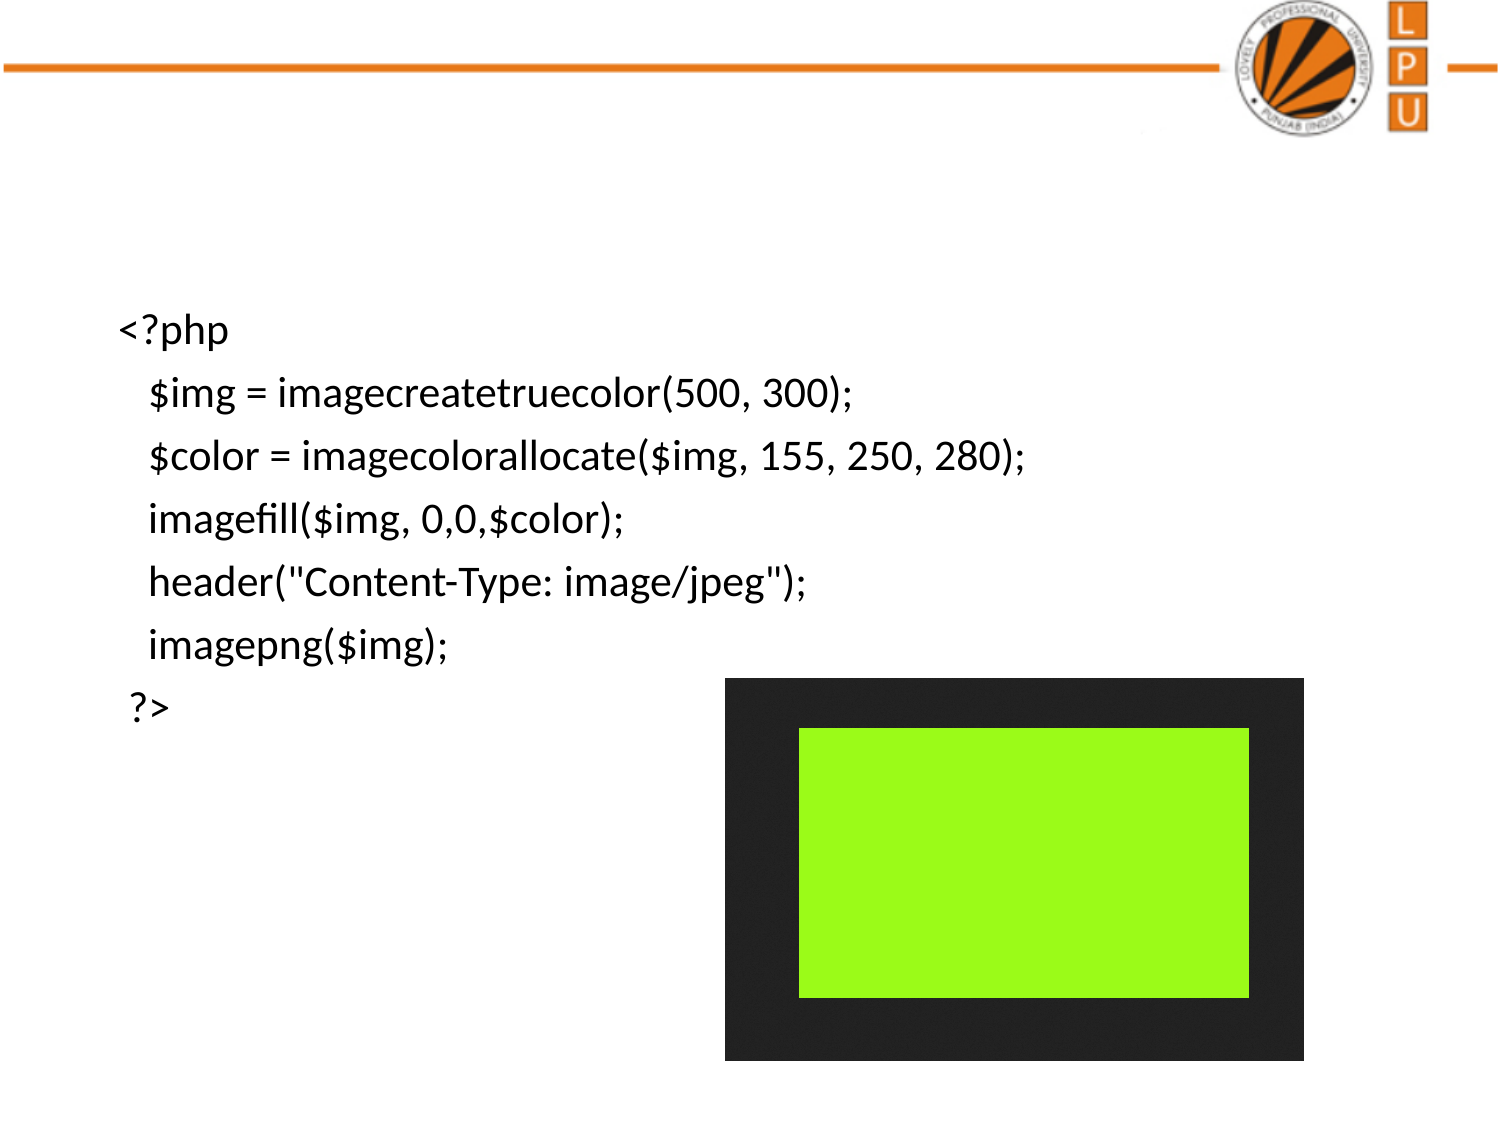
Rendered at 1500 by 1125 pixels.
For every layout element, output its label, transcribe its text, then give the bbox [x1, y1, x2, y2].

picture [3, 0, 1500, 155]
list <?php $img = imagecreatetruecolor(500, 300); $color = imagecolorallocate($img, 155, 250, 280); imagefill($img, 0,0,$color); header("Content-Type: image/jpeg"); imagepng($img); ?> [103, 299, 1397, 1014]
picture [724, 678, 1304, 1061]
